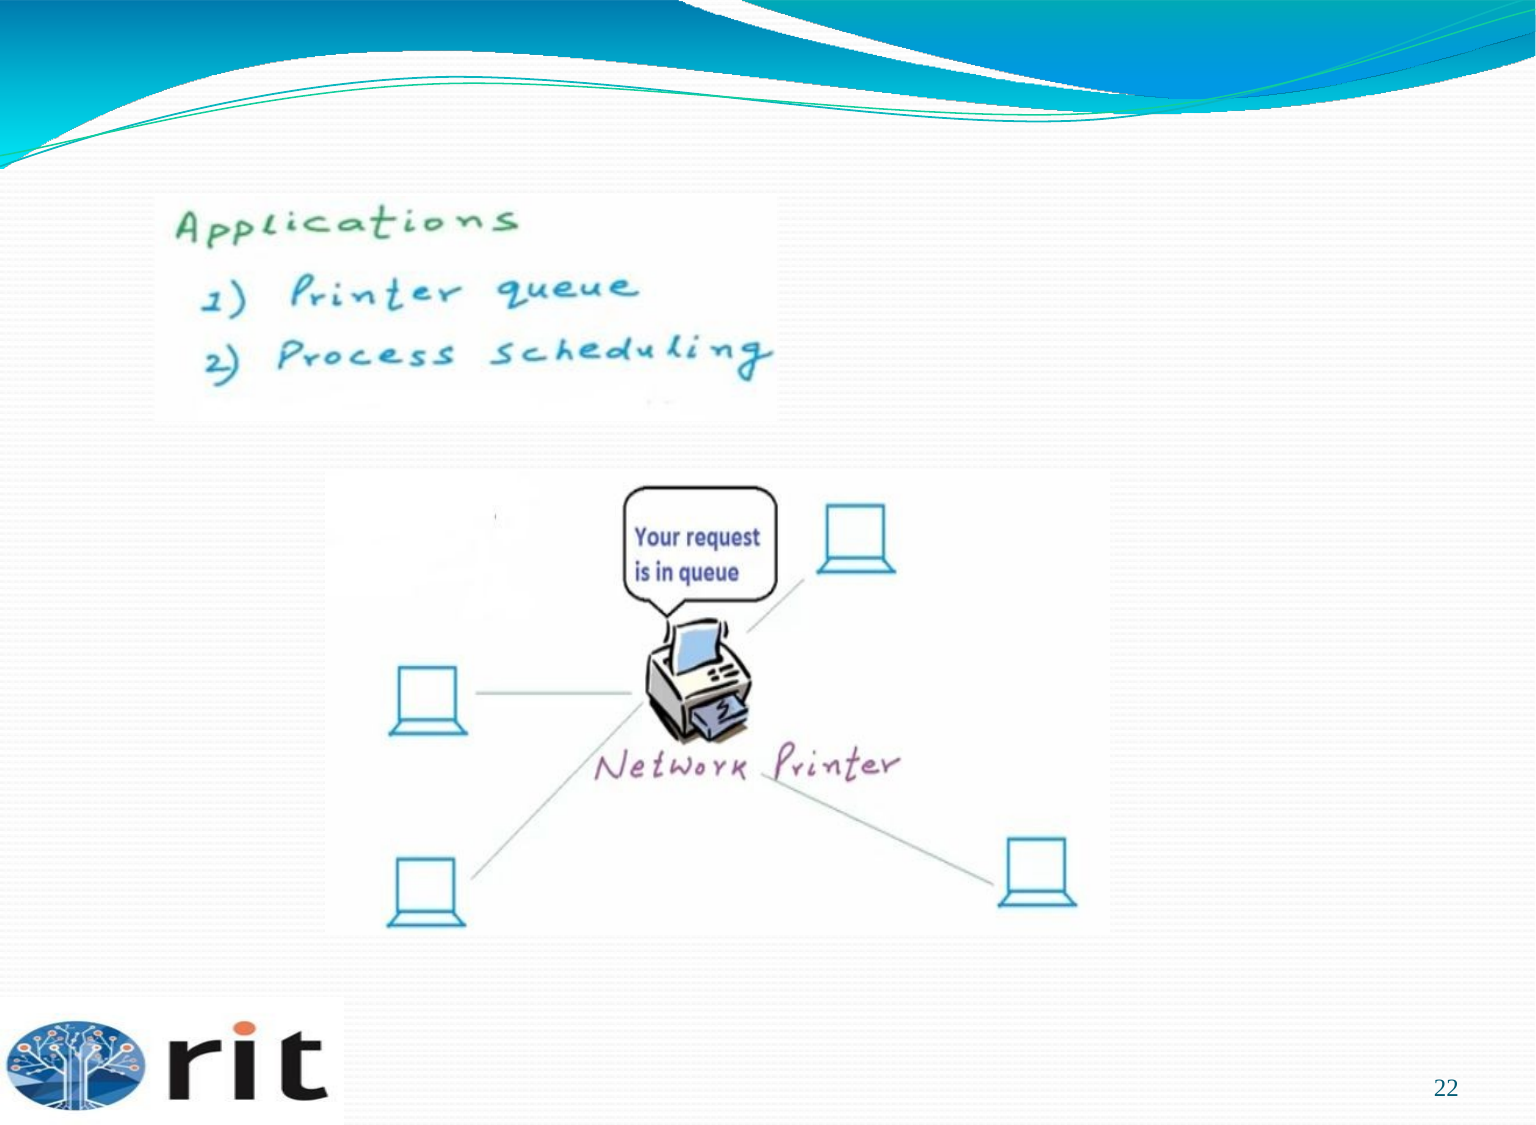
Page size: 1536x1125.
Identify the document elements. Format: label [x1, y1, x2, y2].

picture [324, 470, 1111, 936]
picture [0, 997, 344, 1125]
picture [155, 196, 777, 421]
text_box [0, 0, 1536, 1125]
